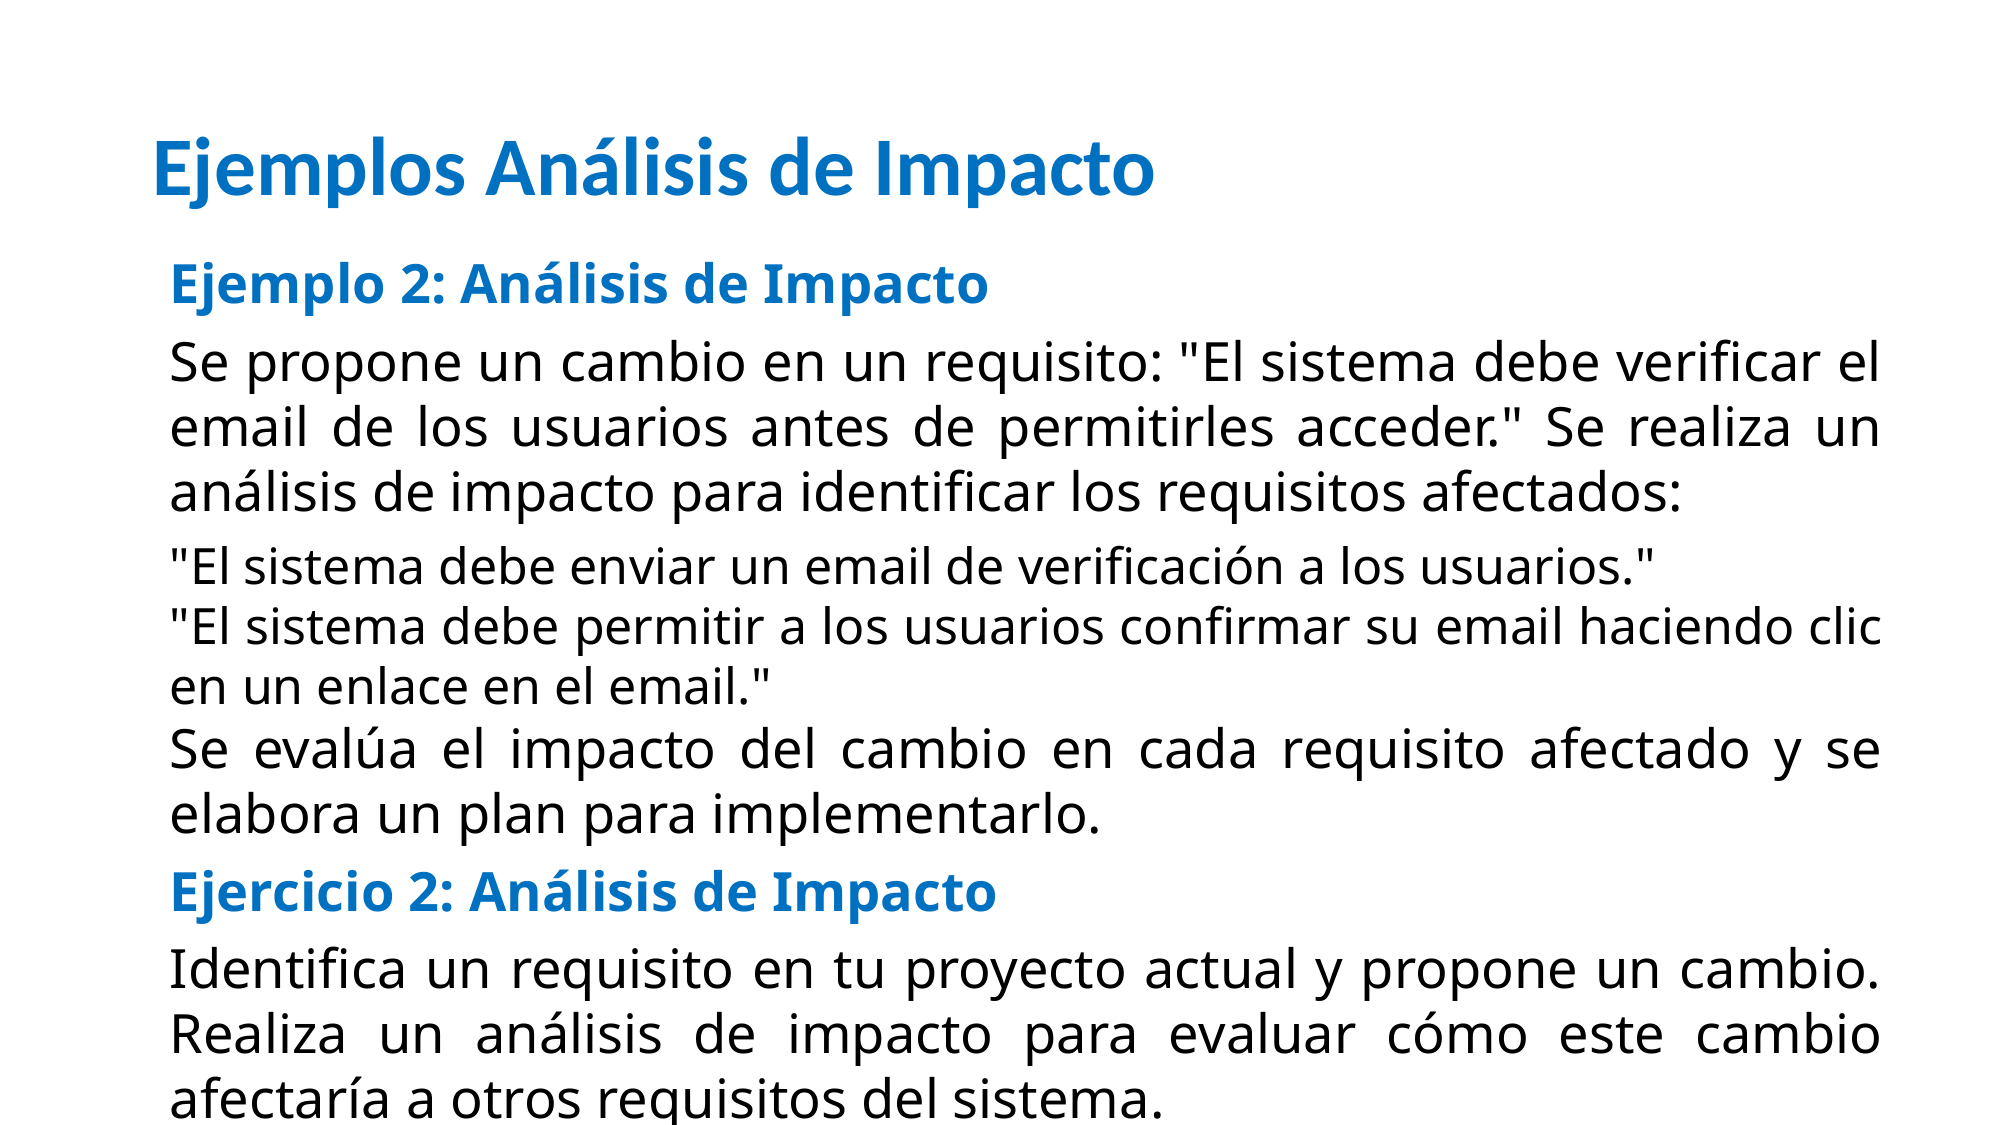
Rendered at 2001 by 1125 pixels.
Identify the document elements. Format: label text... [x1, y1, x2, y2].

list Ejemplo 2: Análisis de Impacto Se propone un cambio en un requisito: "El sistema debe verificar el email de los usuarios antes de permitirles acceder." Se realiza un análisis de impacto para identificar los requisitos afectados: "El sistema debe enviar un email de verificación a los usuarios." "El sistema debe permitir a los usuarios confirmar su email haciendo clic en un enlace en el email." Se evalúa el impacto del cambio en cada requisito afectado y se elabora un plan para implementarlo. Ejercicio 2: Análisis de Impacto Identifica un requisito en tu proyecto actual y propone un cambio. Realiza un análisis de impacto para evaluar cómo este cambio afectaría a otros requisitos del sistema. [154, 242, 1899, 1125]
title Ejemplos Análisis de Impacto [137, 59, 2000, 278]
